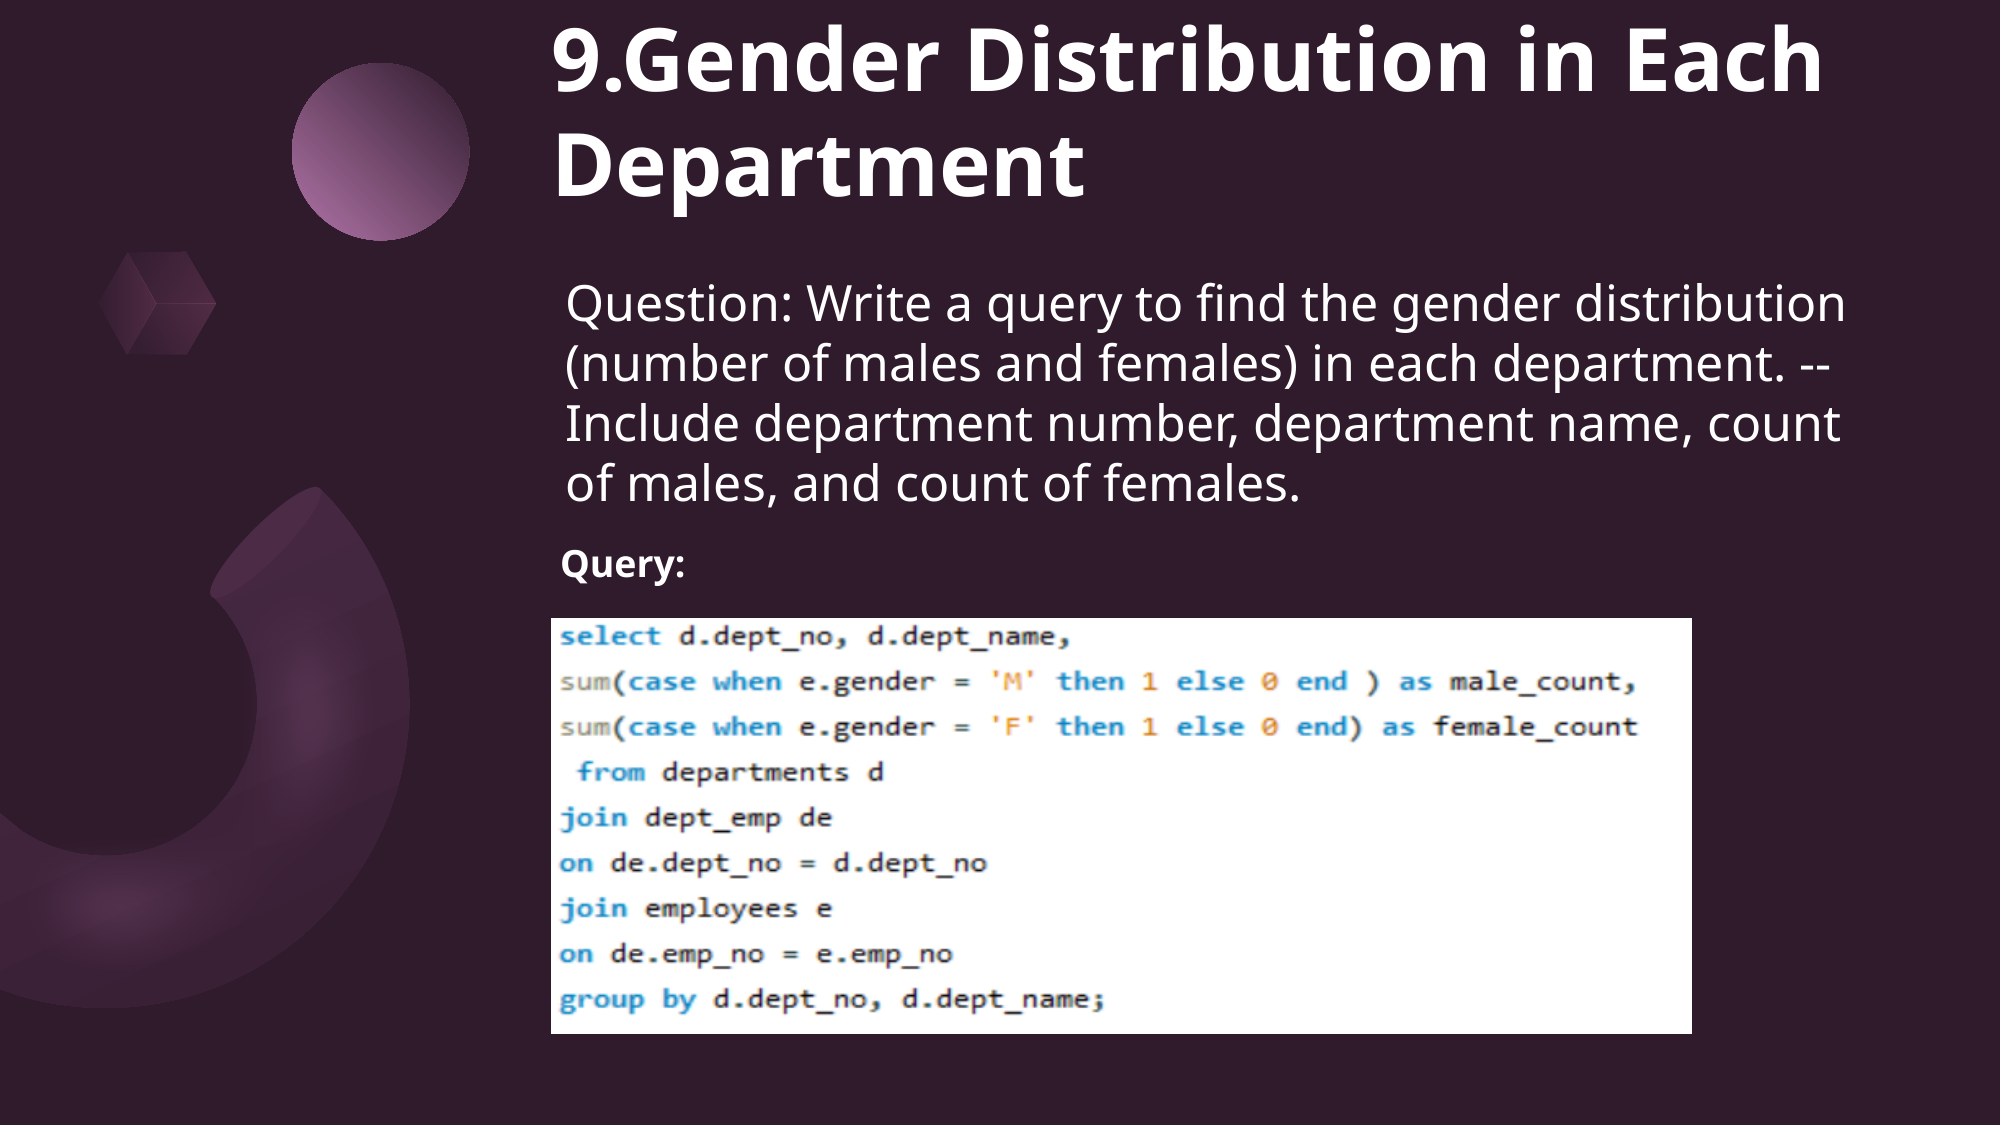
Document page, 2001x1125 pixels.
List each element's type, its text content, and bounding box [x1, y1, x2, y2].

title 9.Gender Distribution in Each Department [551, 19, 1910, 200]
picture [551, 618, 1692, 1034]
text_box Query: [545, 532, 701, 592]
text_box Question: Write a query to find the gender distribution (number of males and females) in each department. -- Include department number, department name, count of males, and count of females. [551, 263, 1910, 519]
